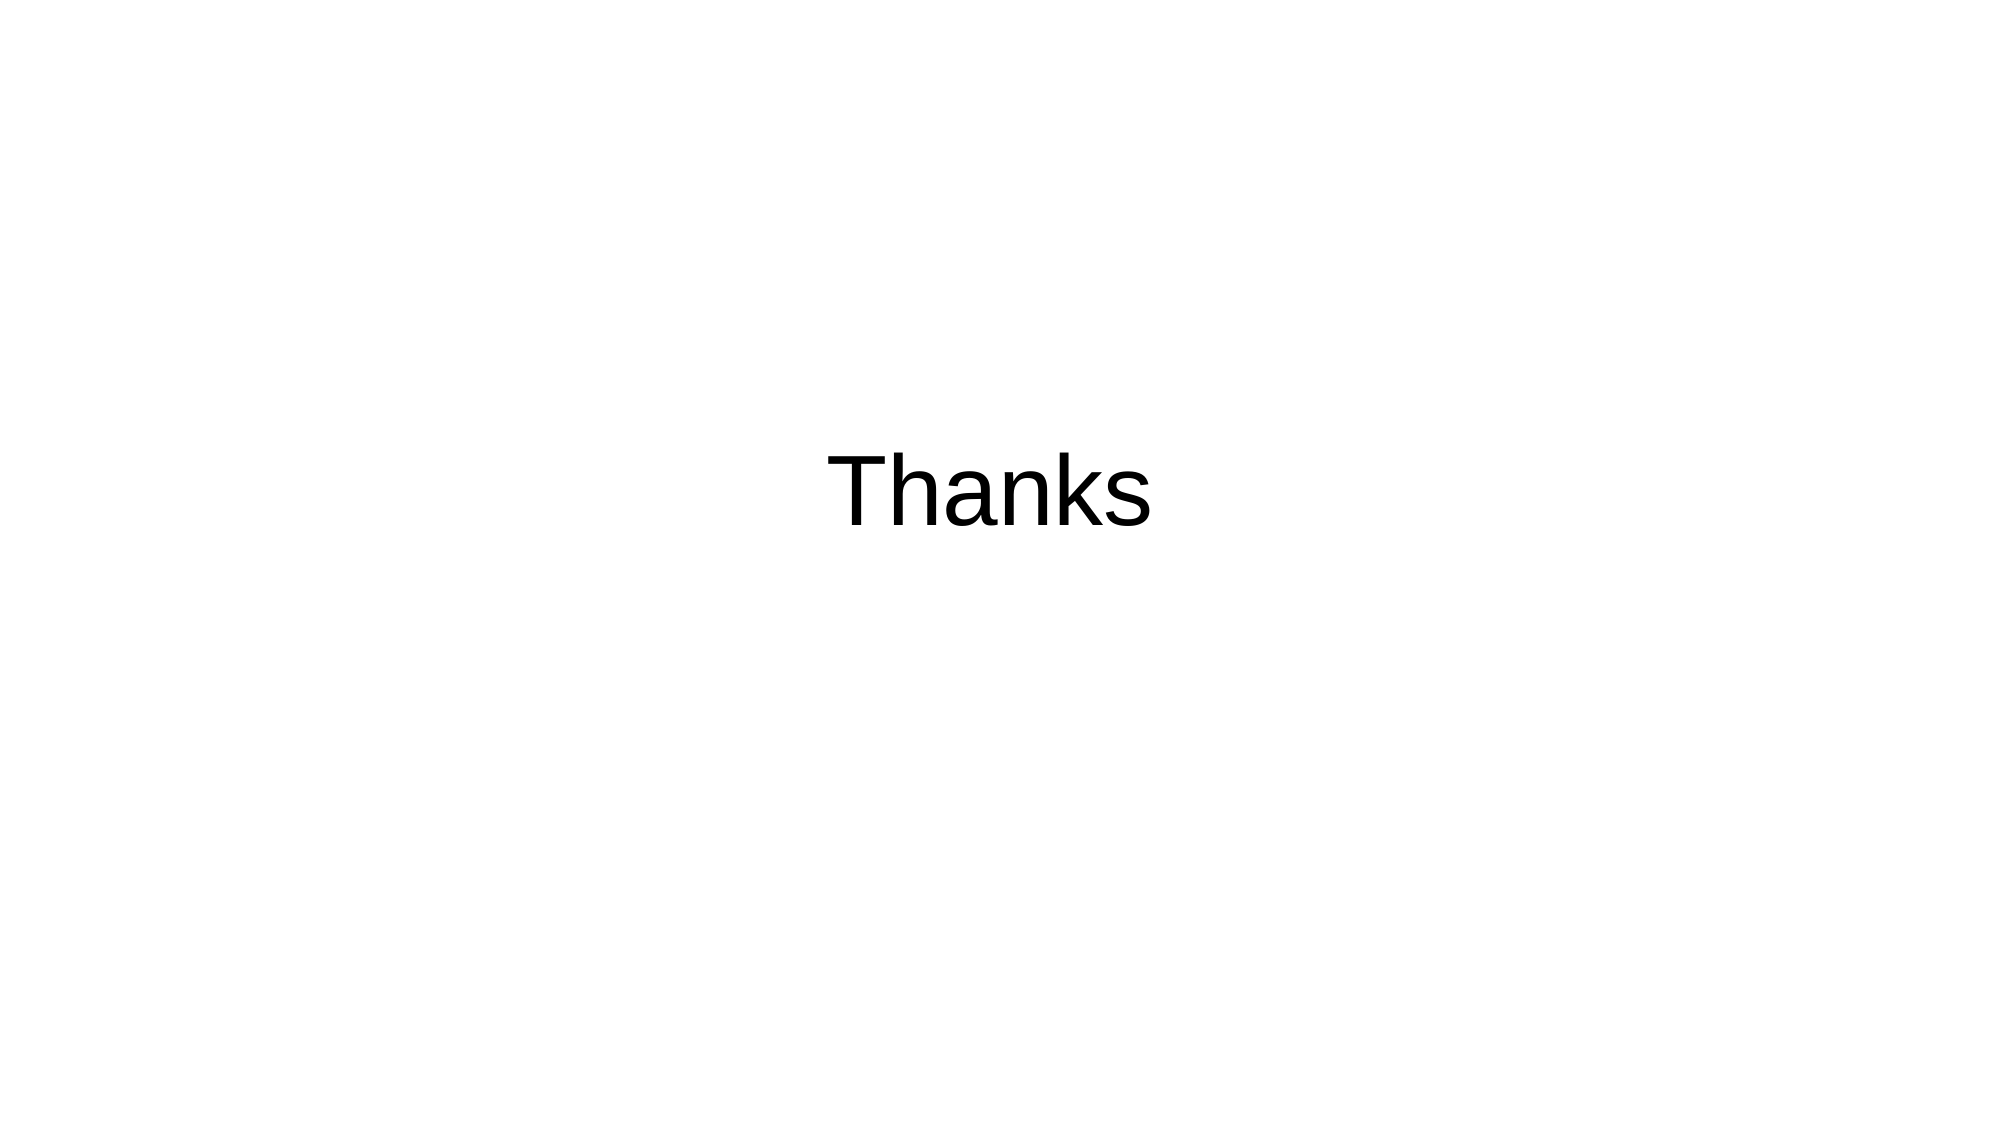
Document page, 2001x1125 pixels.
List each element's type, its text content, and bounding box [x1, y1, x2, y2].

text_box Thanks [811, 418, 1357, 553]
